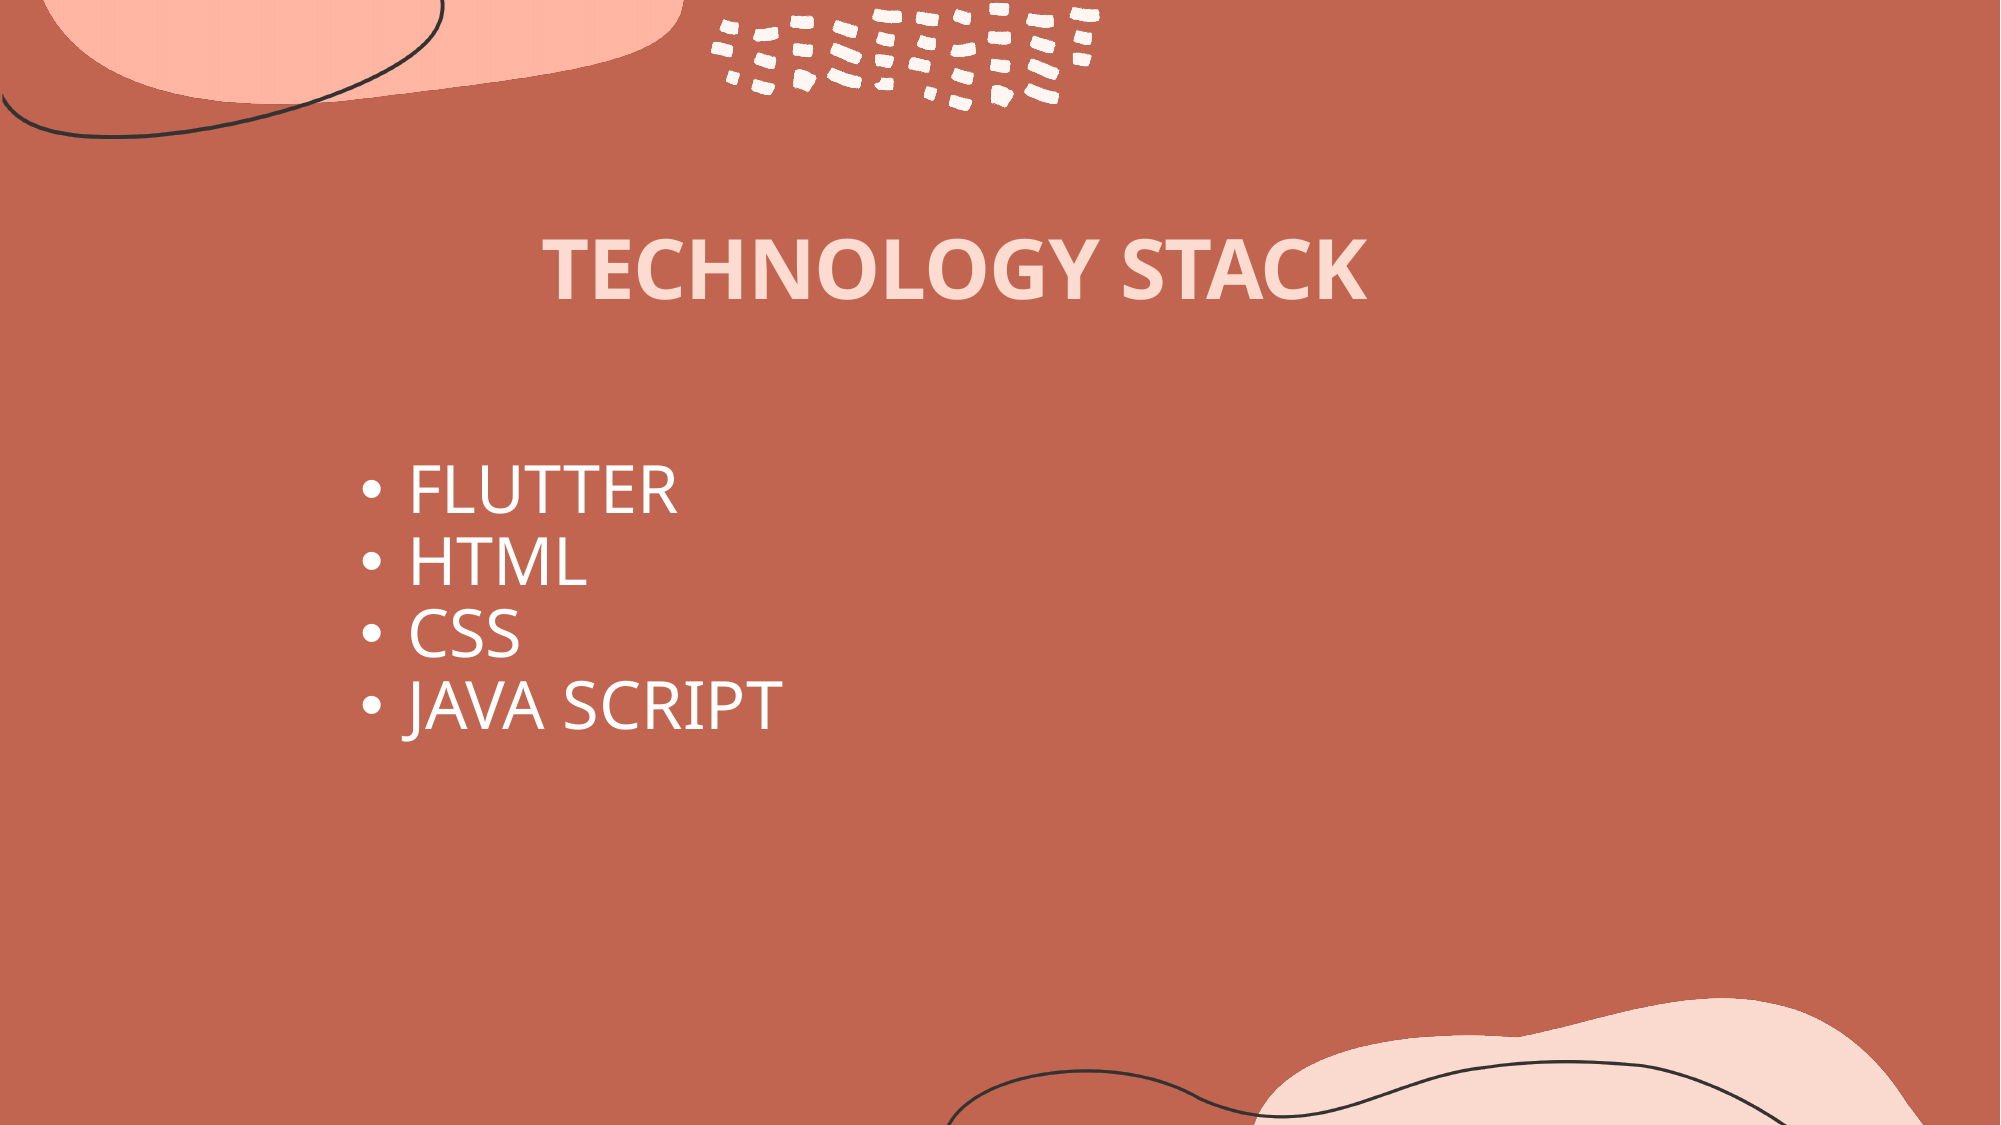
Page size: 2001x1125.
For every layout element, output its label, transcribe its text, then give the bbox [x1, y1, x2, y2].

picture [946, 998, 1924, 1125]
list FLUTTER HTML CSS JAVA SCRIPT [360, 456, 1640, 787]
picture [0, 0, 1102, 139]
title TECHNOLOGY STACK [215, 215, 1715, 317]
